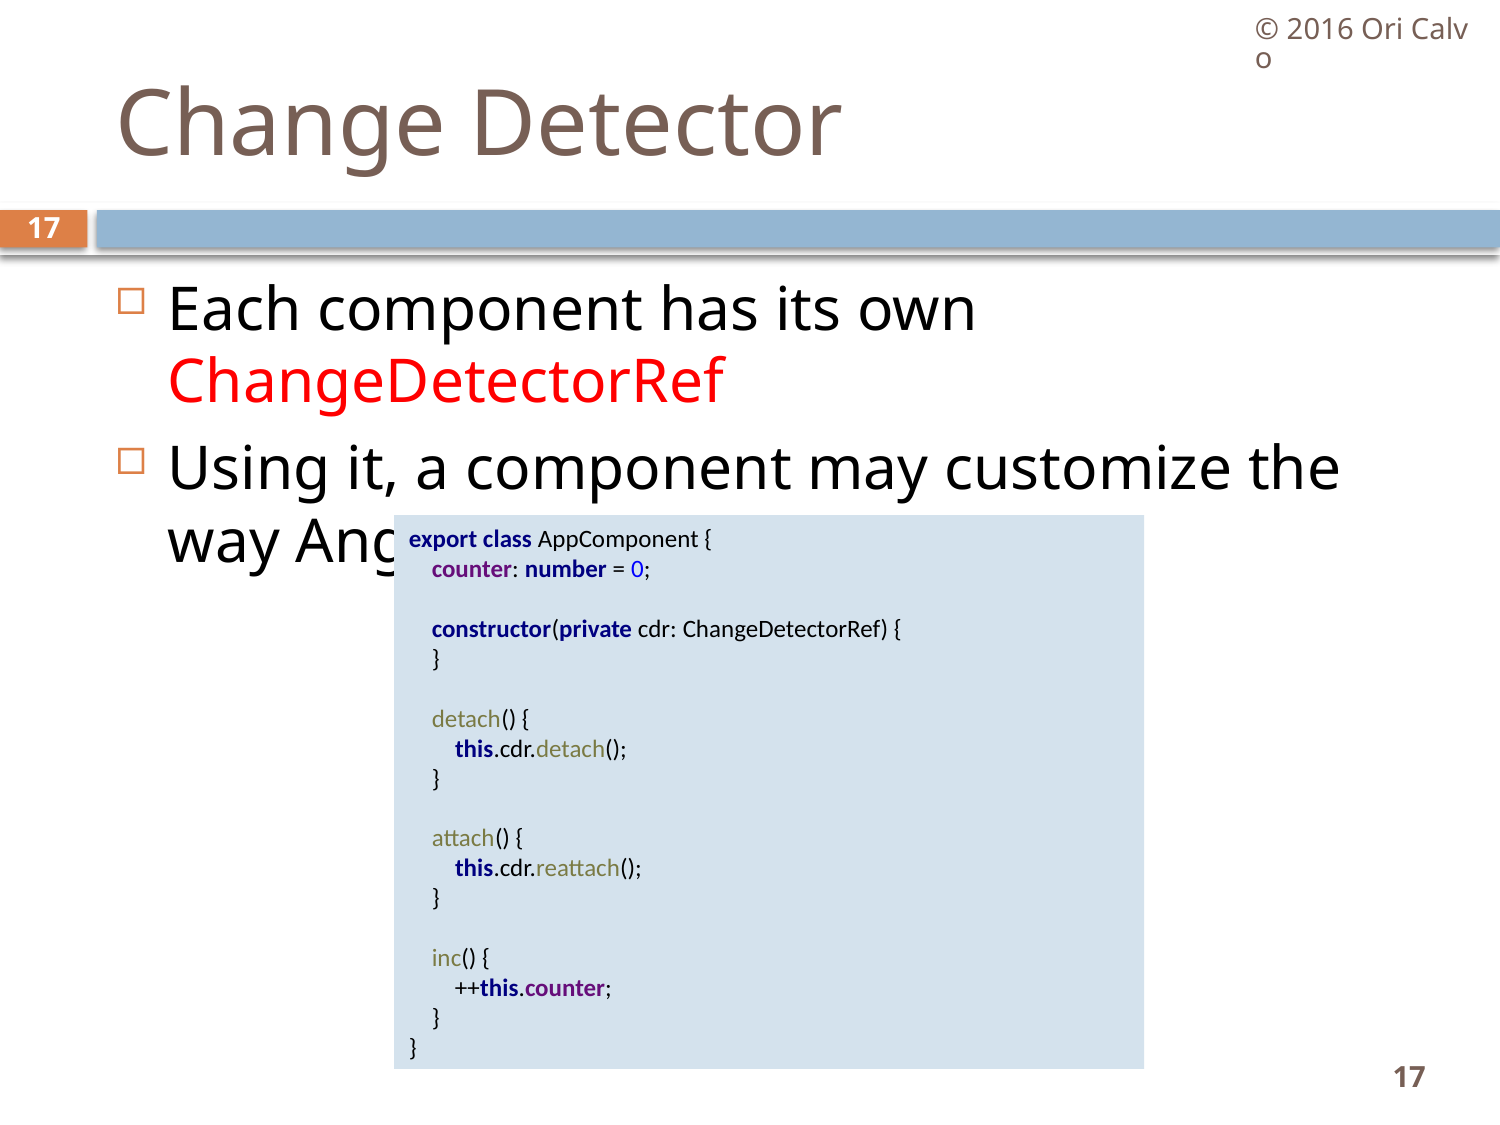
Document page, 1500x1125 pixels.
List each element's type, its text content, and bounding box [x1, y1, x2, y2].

title Change Detector [100, 37, 1438, 200]
footer © 2016 Ori Calvo [1240, 0, 1500, 60]
list Each component has its own ChangeDetectorRef Using it, a component may customize the way Angular checks it [100, 262, 1438, 1000]
text_box export class AppComponent { counter: number = 0; constructor(private cdr: ChangeDetectorRef) { } detach() { this.cdr.detach(); } attach() { this.cdr.reattach(); } inc() { ++this.counter; } } [394, 515, 1145, 1069]
slide_number 17 [0, 208, 88, 249]
